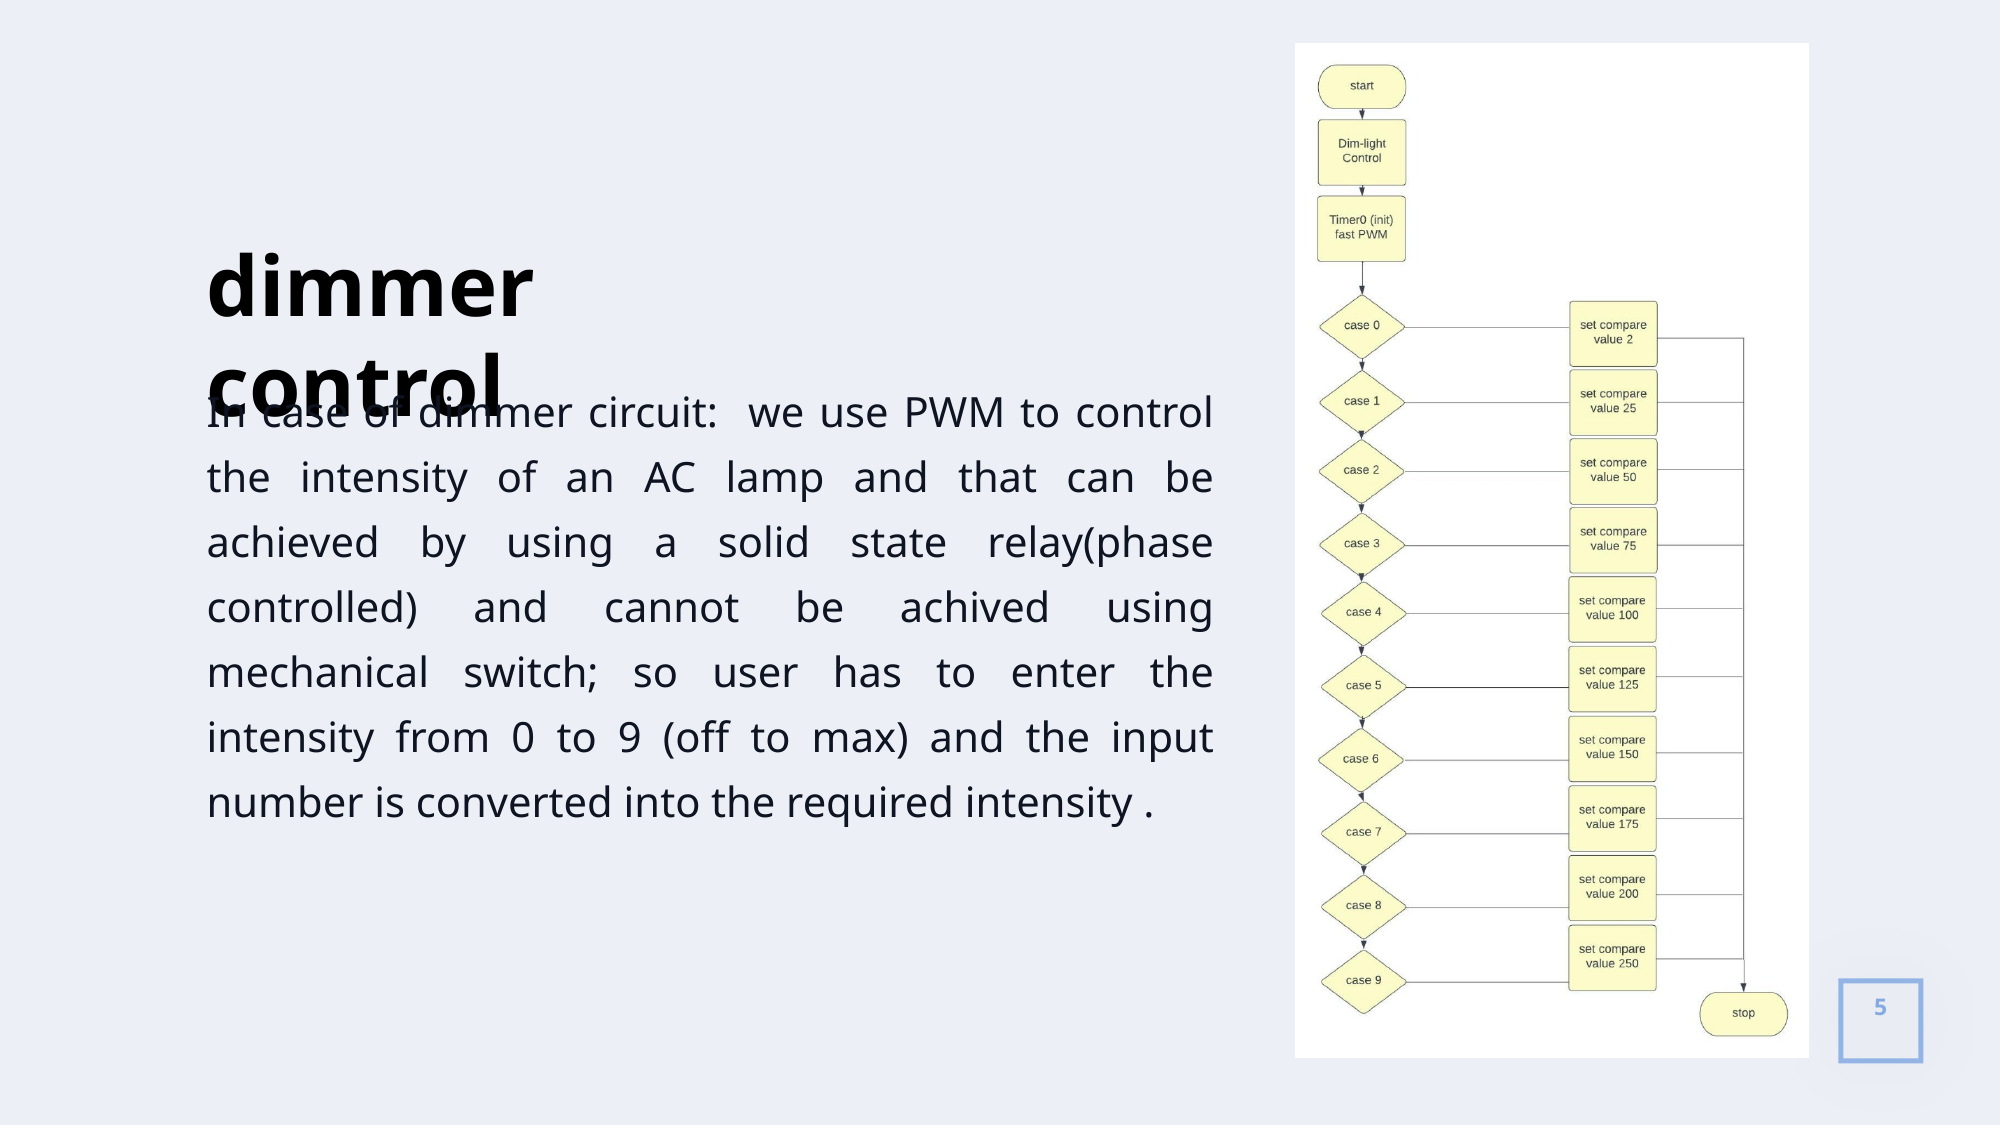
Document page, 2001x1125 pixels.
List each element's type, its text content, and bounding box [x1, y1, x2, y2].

text_box [1837, 1055, 1924, 1064]
text_box [1837, 977, 1924, 984]
text_box 5 [1821, 984, 1941, 1055]
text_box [191, 225, 1230, 950]
picture [1295, 43, 1809, 1058]
